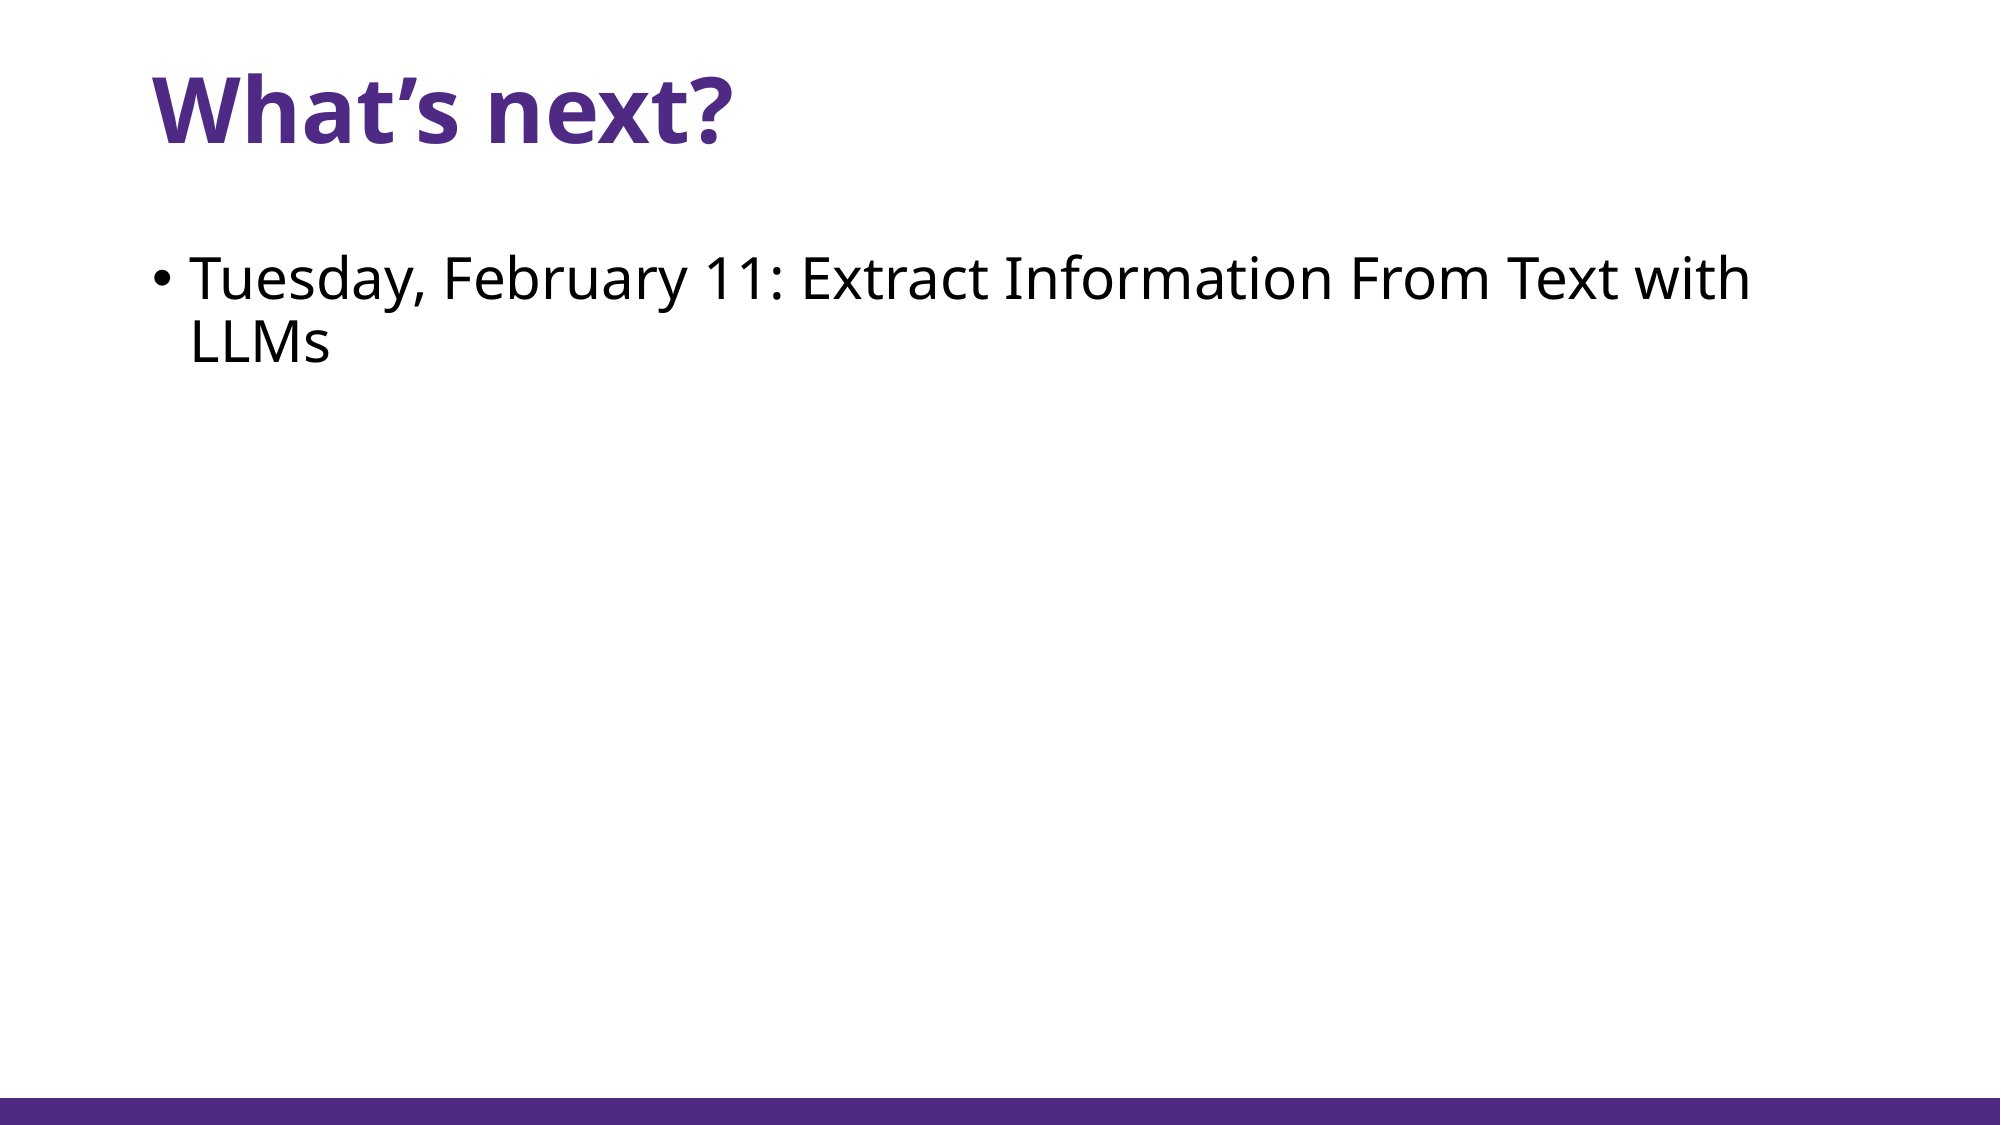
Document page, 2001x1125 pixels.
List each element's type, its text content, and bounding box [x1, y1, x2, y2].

list Tuesday, February 11: Extract Information From Text with LLMs [137, 241, 1863, 1014]
title What’s next? [137, 39, 1863, 188]
